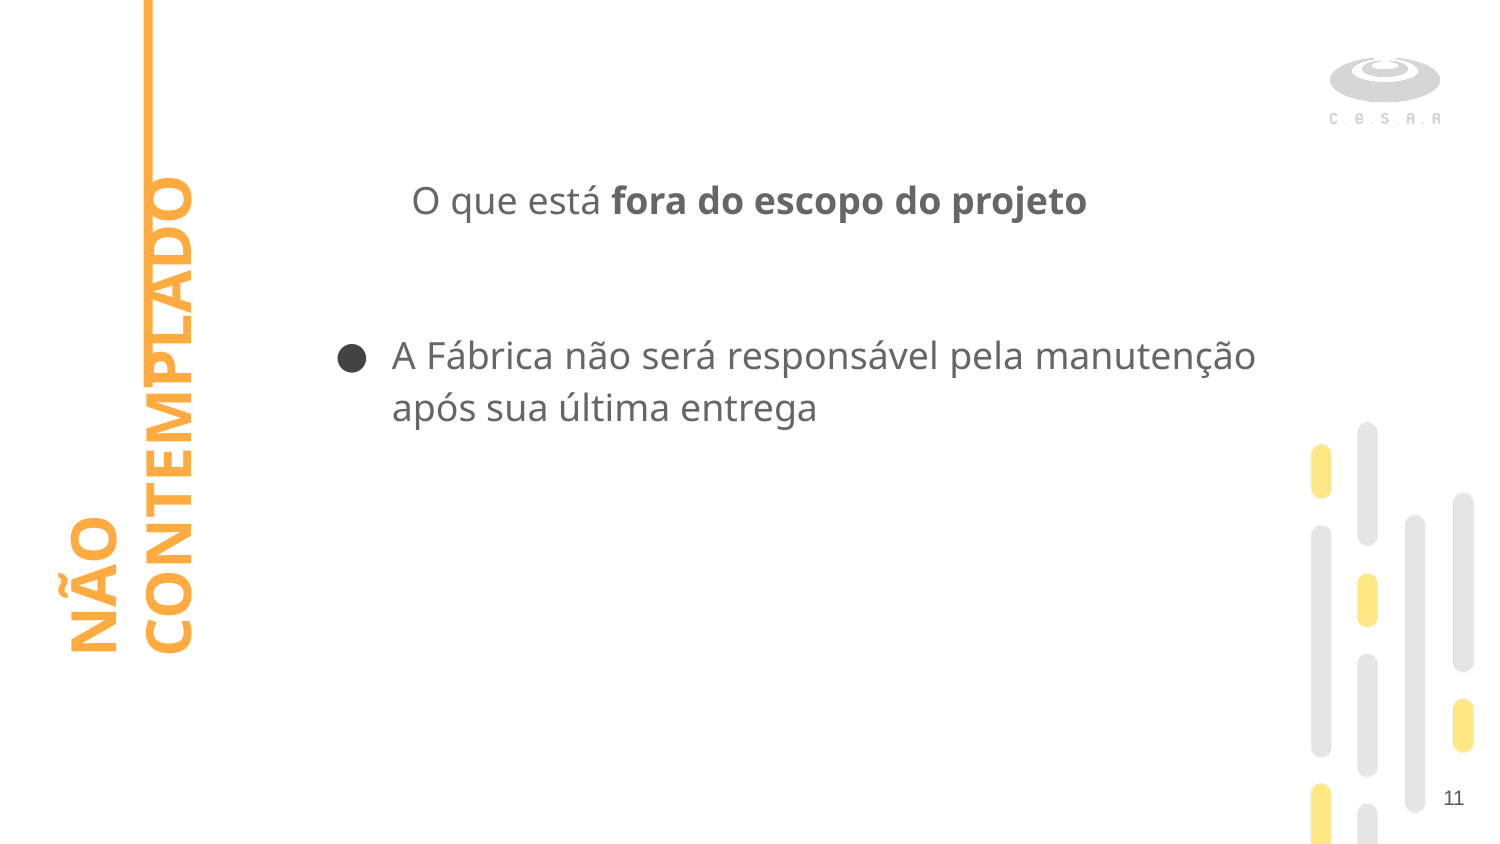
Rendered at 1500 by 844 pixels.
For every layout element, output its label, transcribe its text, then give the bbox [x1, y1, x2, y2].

text_box [143, 0, 153, 388]
picture [1330, 58, 1440, 124]
picture [1287, 406, 1500, 844]
text_box O que está fora do escopo do projeto A Fábrica não será responsável pela manutenção após sua última entrega [226, 58, 1273, 753]
text_box NÃO CONTEMPLADO [38, 10, 135, 673]
